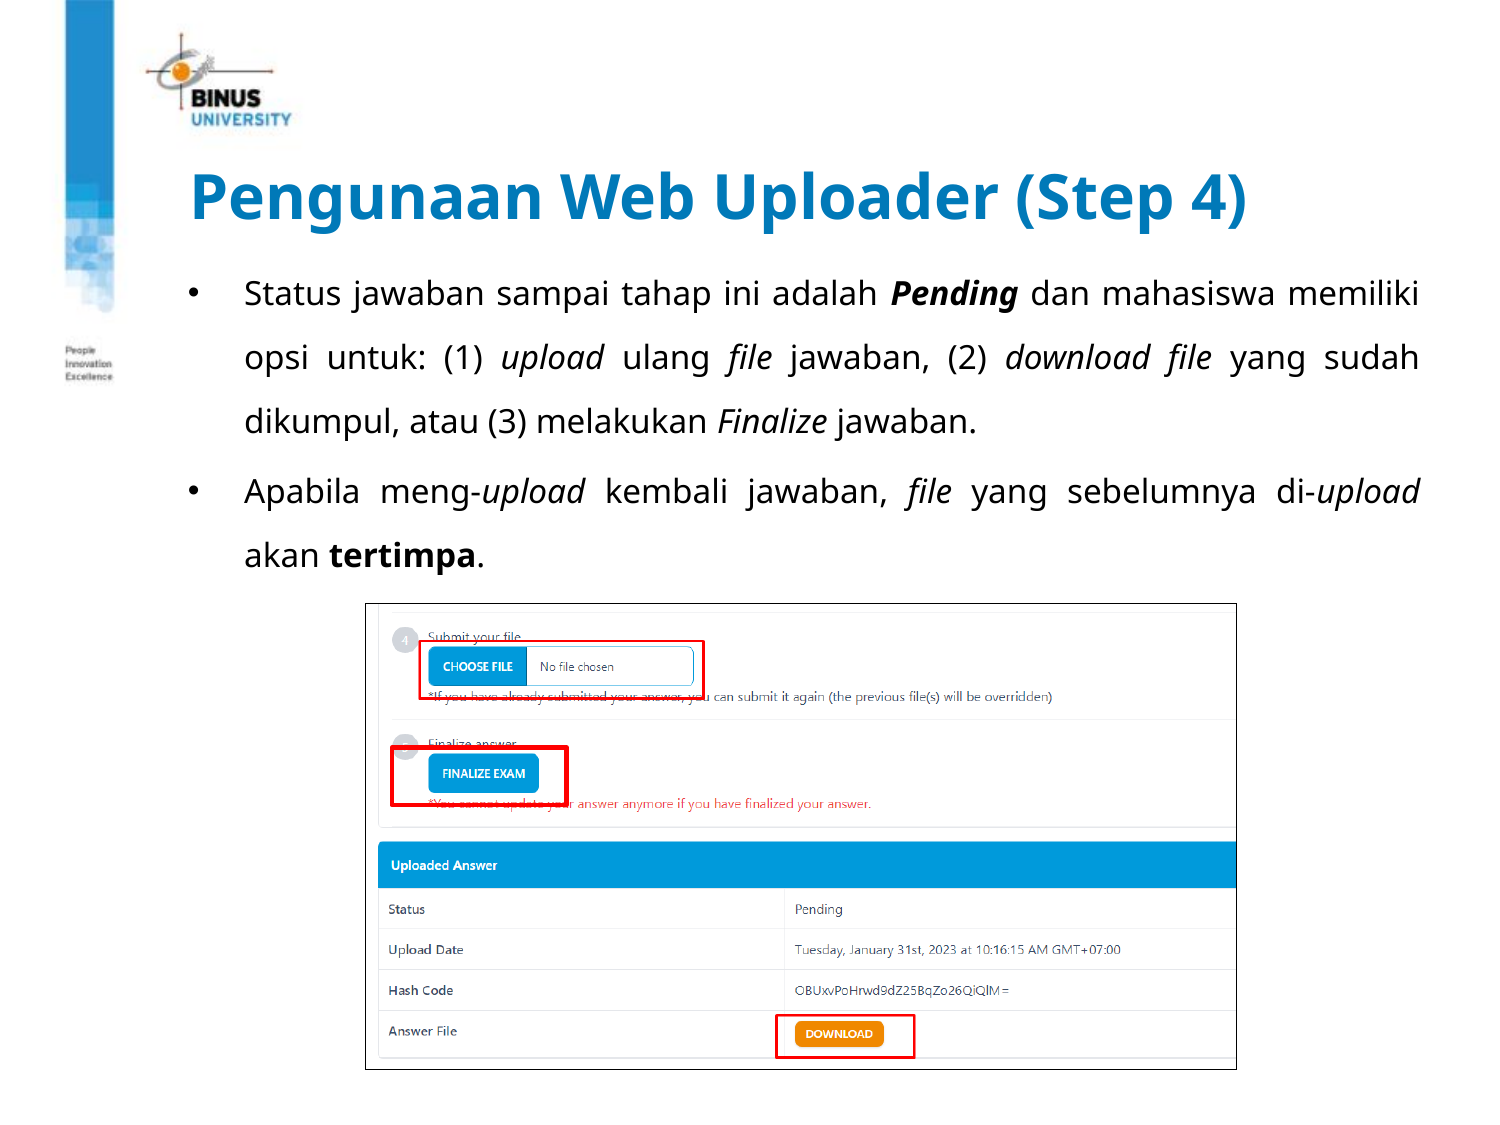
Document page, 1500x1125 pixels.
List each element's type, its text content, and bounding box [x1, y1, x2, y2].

text_box Pengunaan Web Uploader (Step 4) [174, 149, 1438, 240]
list Status jawaban sampai tahap ini adalah Pending dan mahasiswa memiliki opsi untuk: (1) upload ulang file jawaban, (2) download file yang sudah dikumpul, atau (3) melakukan Finalize jawaban. Apabila meng-upload kembali jawaban, file yang sebelumnya di-upload akan tertimpa. [172, 240, 1436, 586]
picture [2, 0, 1500, 1125]
